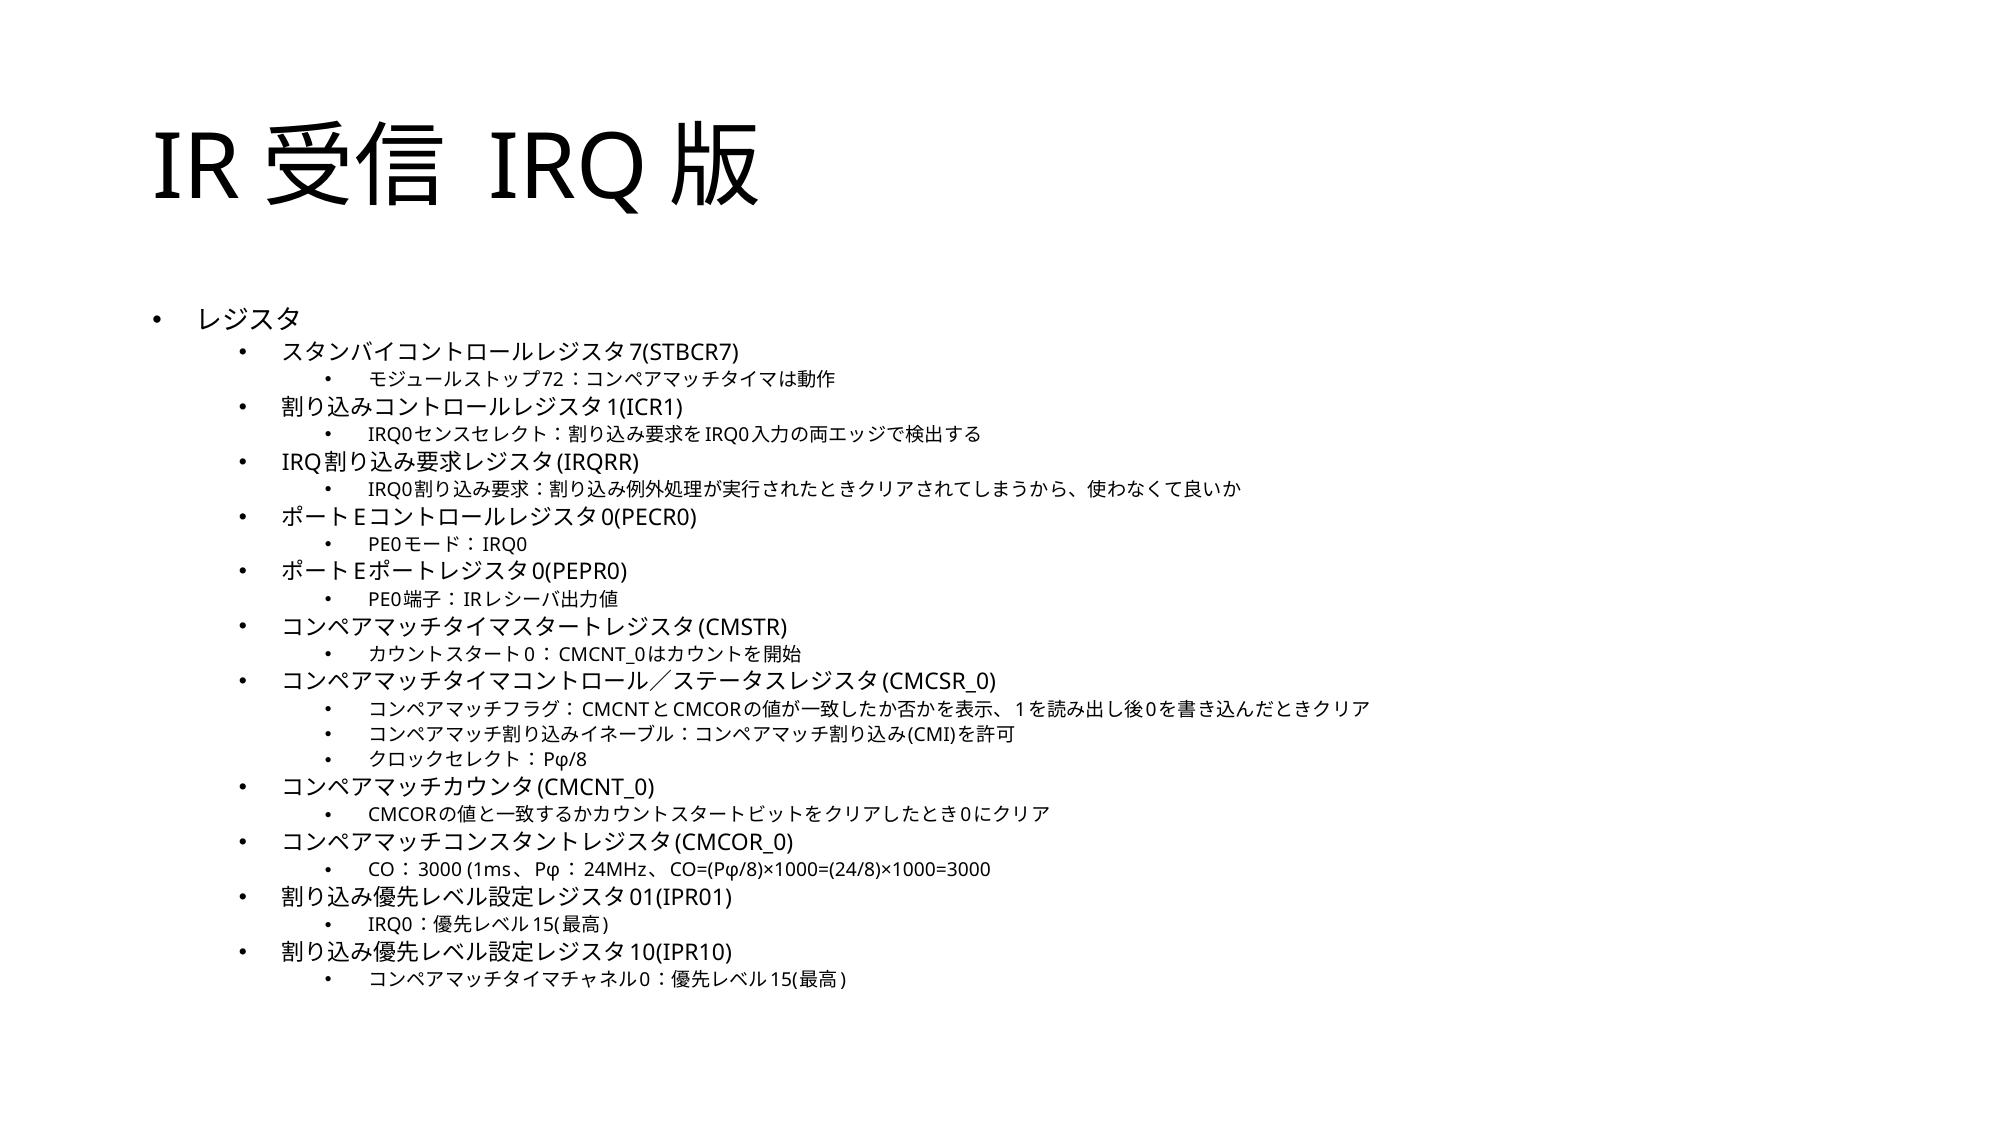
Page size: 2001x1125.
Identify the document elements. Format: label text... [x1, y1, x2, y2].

list レジスタ スタンバイコントロールレジスタ7(STBCR7) モジュールストップ72：コンペアマッチタイマは動作 割り込みコントロールレジスタ1(ICR1) IRQ0センスセレクト：割り込み要求をIRQ0入力の両エッジで検出する IRQ割り込み要求レジスタ(IRQRR) IRQ0割り込み要求：割り込み例外処理が実行されたときクリアされてしまうから、使わなくて良いか ポートEコントロールレジスタ0(PECR0) PE0モード：IRQ0 ポートEポートレジスタ0(PEPR0) PE0端子：IRレシーバ出力値 コンペアマッチタイマスタートレジスタ(CMSTR) カウントスタート0：CMCNT_0はカウントを開始 コンペアマッチタイマコントロール／ステータスレジスタ(CMCSR_0) コンペアマッチフラグ：CMCNTとCMCORの値が一致したか否かを表示、1を読み出し後0を書き込んだときクリア コンペアマッチ割り込みイネーブル：コンペアマッチ割り込み(CMI)を許可 クロックセレクト：Pφ/8 コンペアマッチカウンタ(CMCNT_0) CMCORの値と一致するかカウントスタートビットをクリアしたとき0にクリア コンペアマッチコンスタントレジスタ(CMCOR_0) CO：3000 (1ms、Pφ：24MHz、CO=(Pφ/8)×1000=(24/8)×1000=3000 割り込み優先レベル設定レジスタ01(IPR01) IRQ0：優先レベル15(最高) 割り込み優先レベル設定レジスタ10(IPR10) コンペアマッチタイマチャネル0：優先レベル15(最高) [137, 299, 1863, 1014]
title IR受信 IRQ版 [137, 59, 1863, 278]
